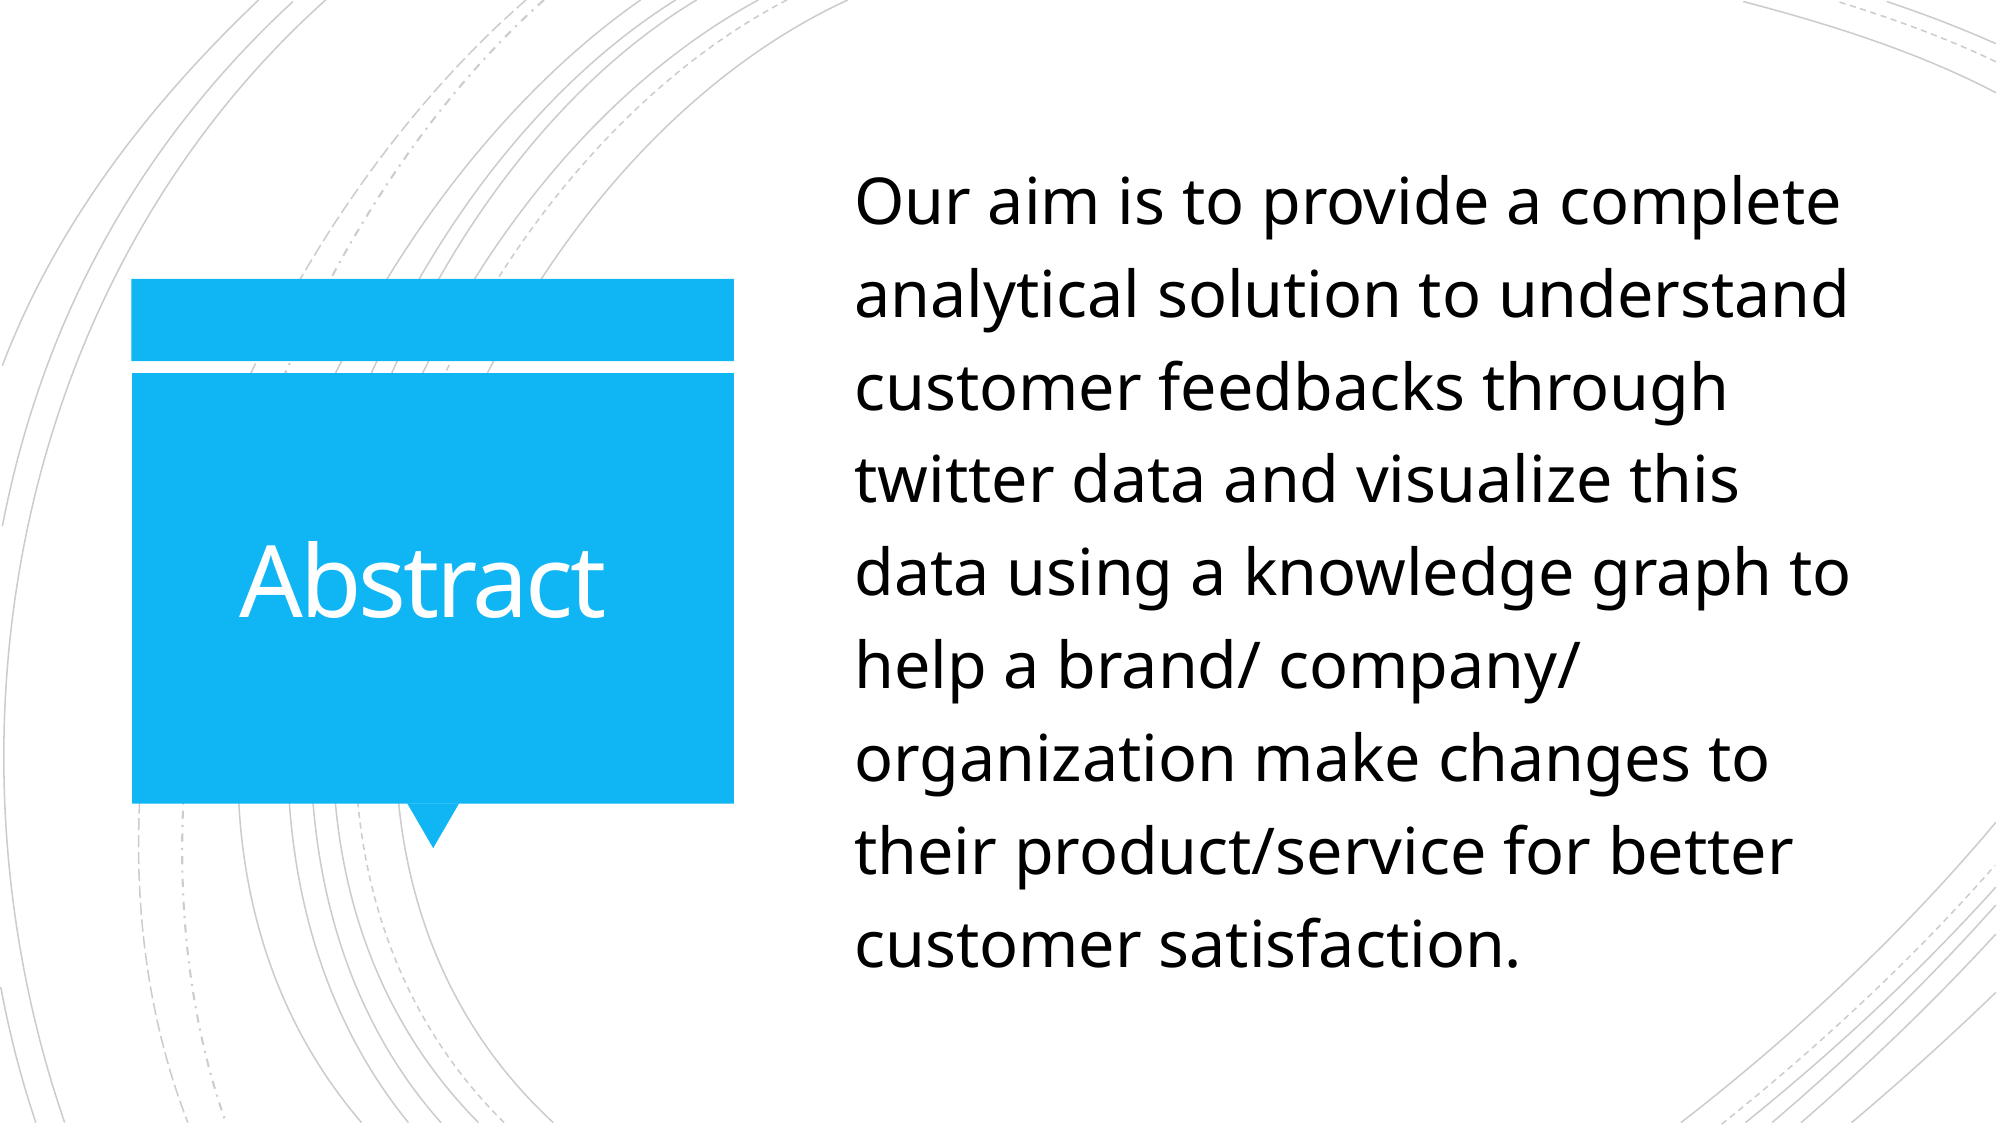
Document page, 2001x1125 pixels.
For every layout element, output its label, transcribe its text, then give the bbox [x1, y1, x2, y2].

title Abstract [145, 385, 720, 789]
list Our aim is to provide a complete analytical solution to understand customer feedbacks through twitter data and visualize this data using a knowledge graph to help a brand/ company/ organization make changes to their product/service for better customer satisfaction. [839, 131, 1871, 993]
